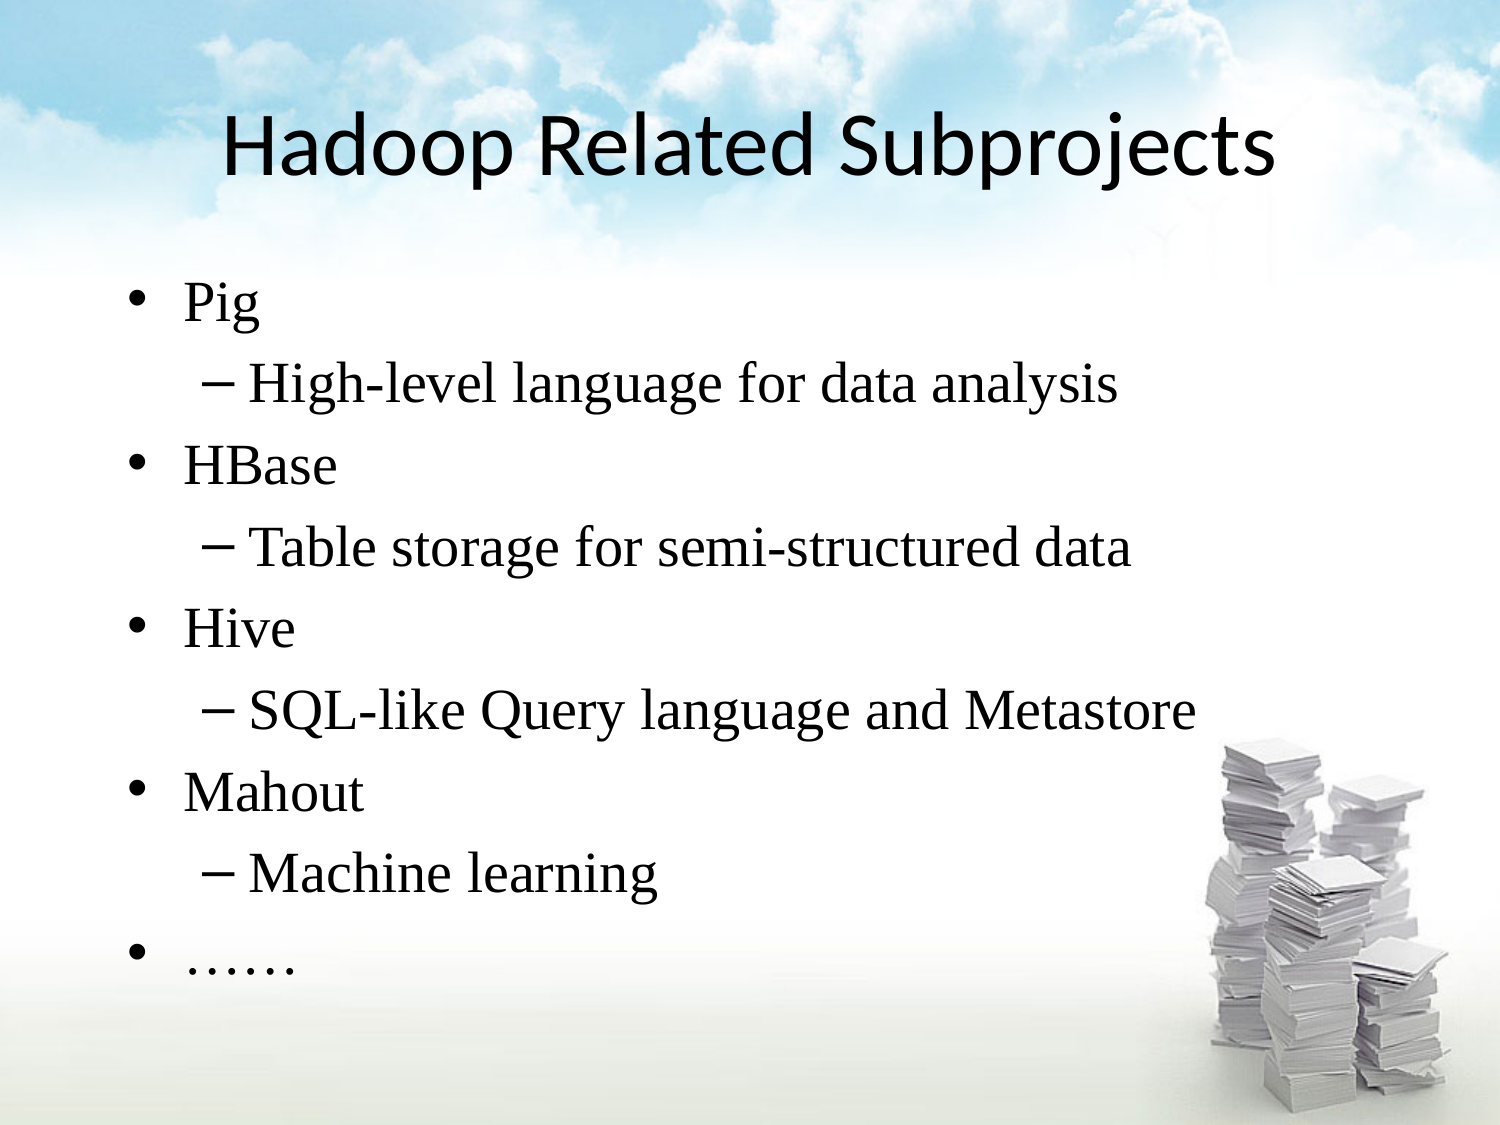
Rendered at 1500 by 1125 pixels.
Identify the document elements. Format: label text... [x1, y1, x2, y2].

list Pig High-level language for data analysis HBase Table storage for semi-structured data Hive SQL-like Query language and Metastore Mahout Machine learning …… [111, 255, 1500, 1036]
title Hadoop Related Subprojects [74, 44, 1426, 233]
picture [0, 0, 1500, 1125]
